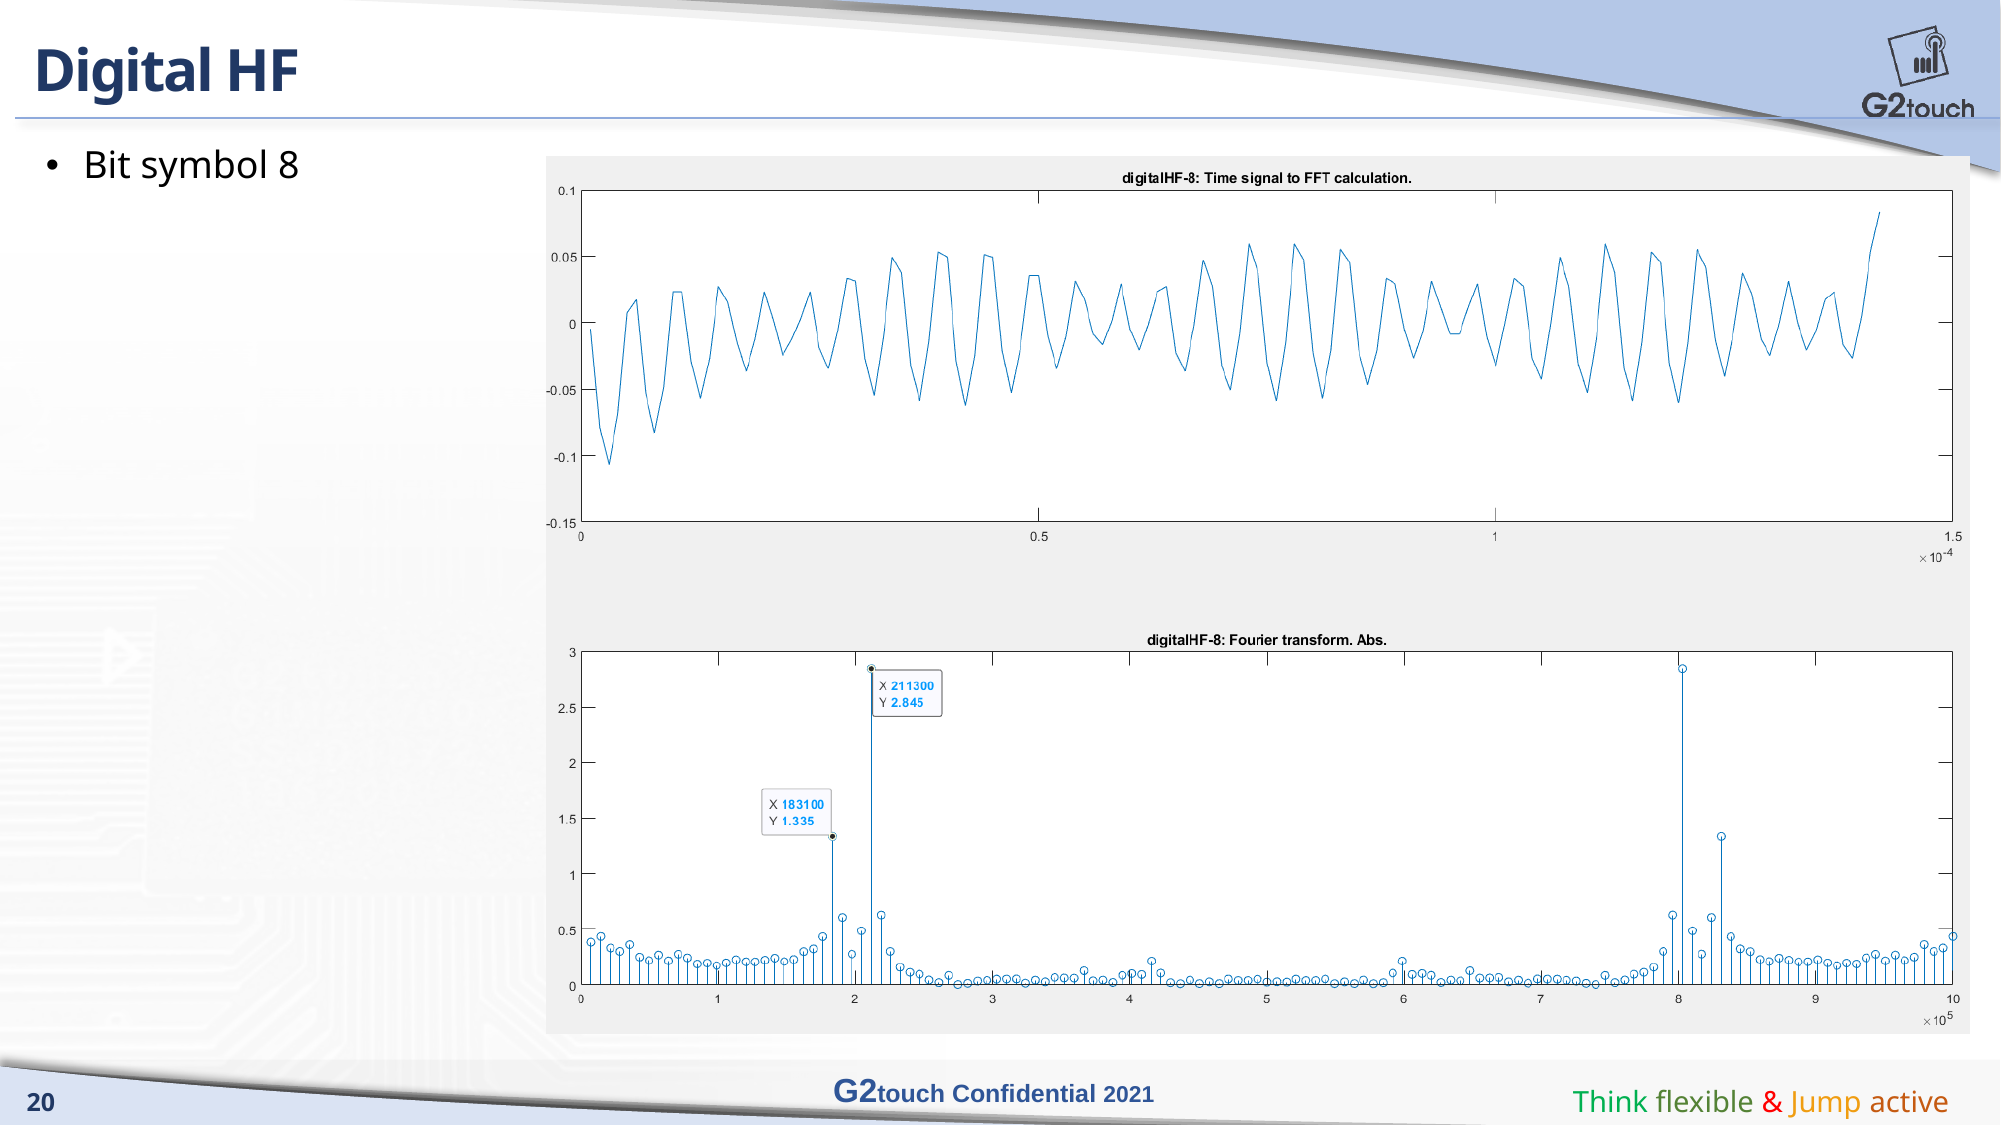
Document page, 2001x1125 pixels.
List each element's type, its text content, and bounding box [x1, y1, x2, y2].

title Digital HF [33, 40, 1371, 105]
picture [546, 156, 1970, 1034]
list Bit symbol 8 [30, 138, 780, 1051]
